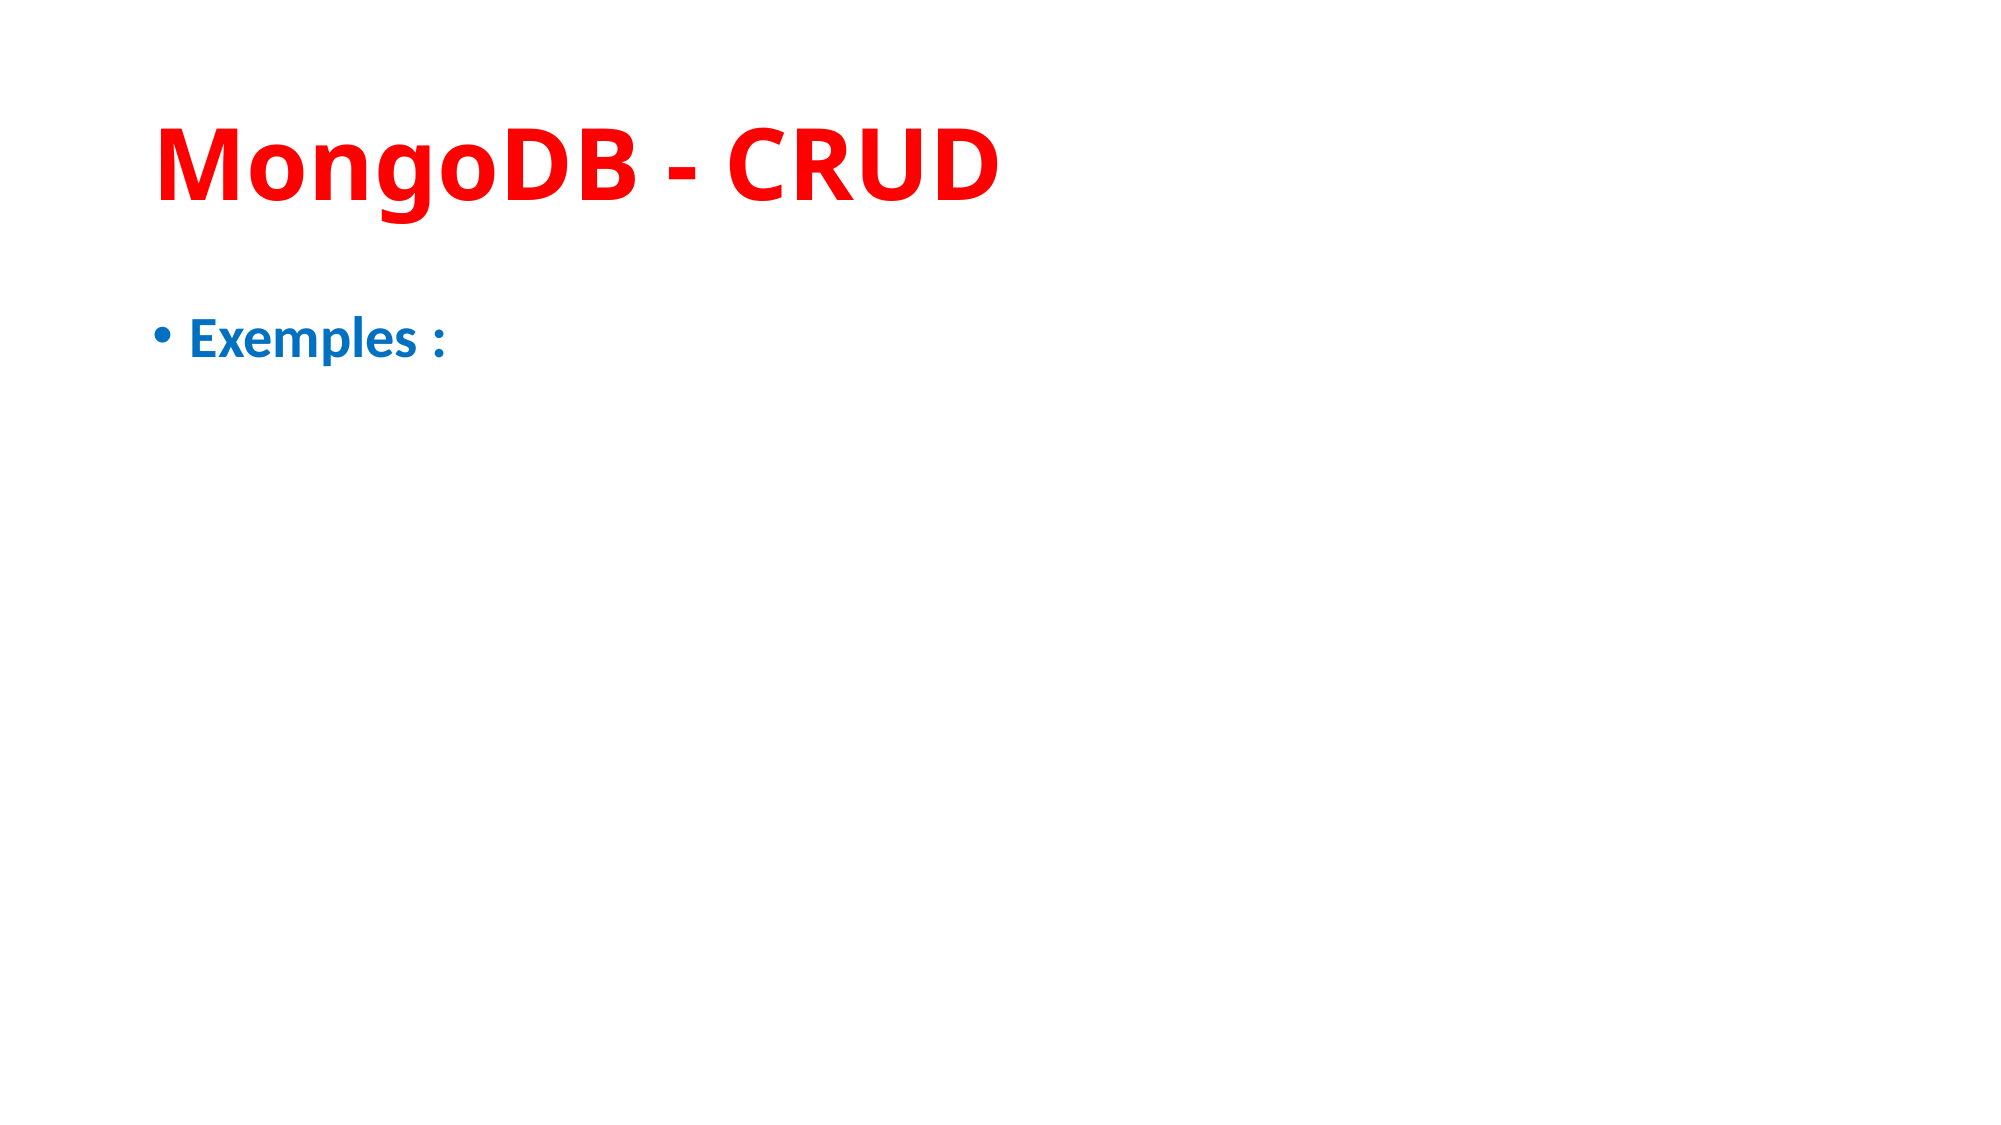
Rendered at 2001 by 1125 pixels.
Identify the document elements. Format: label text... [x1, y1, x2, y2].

text_box Exemples : [137, 299, 1863, 1013]
text_box MongoDB - CRUD [137, 59, 1863, 278]
